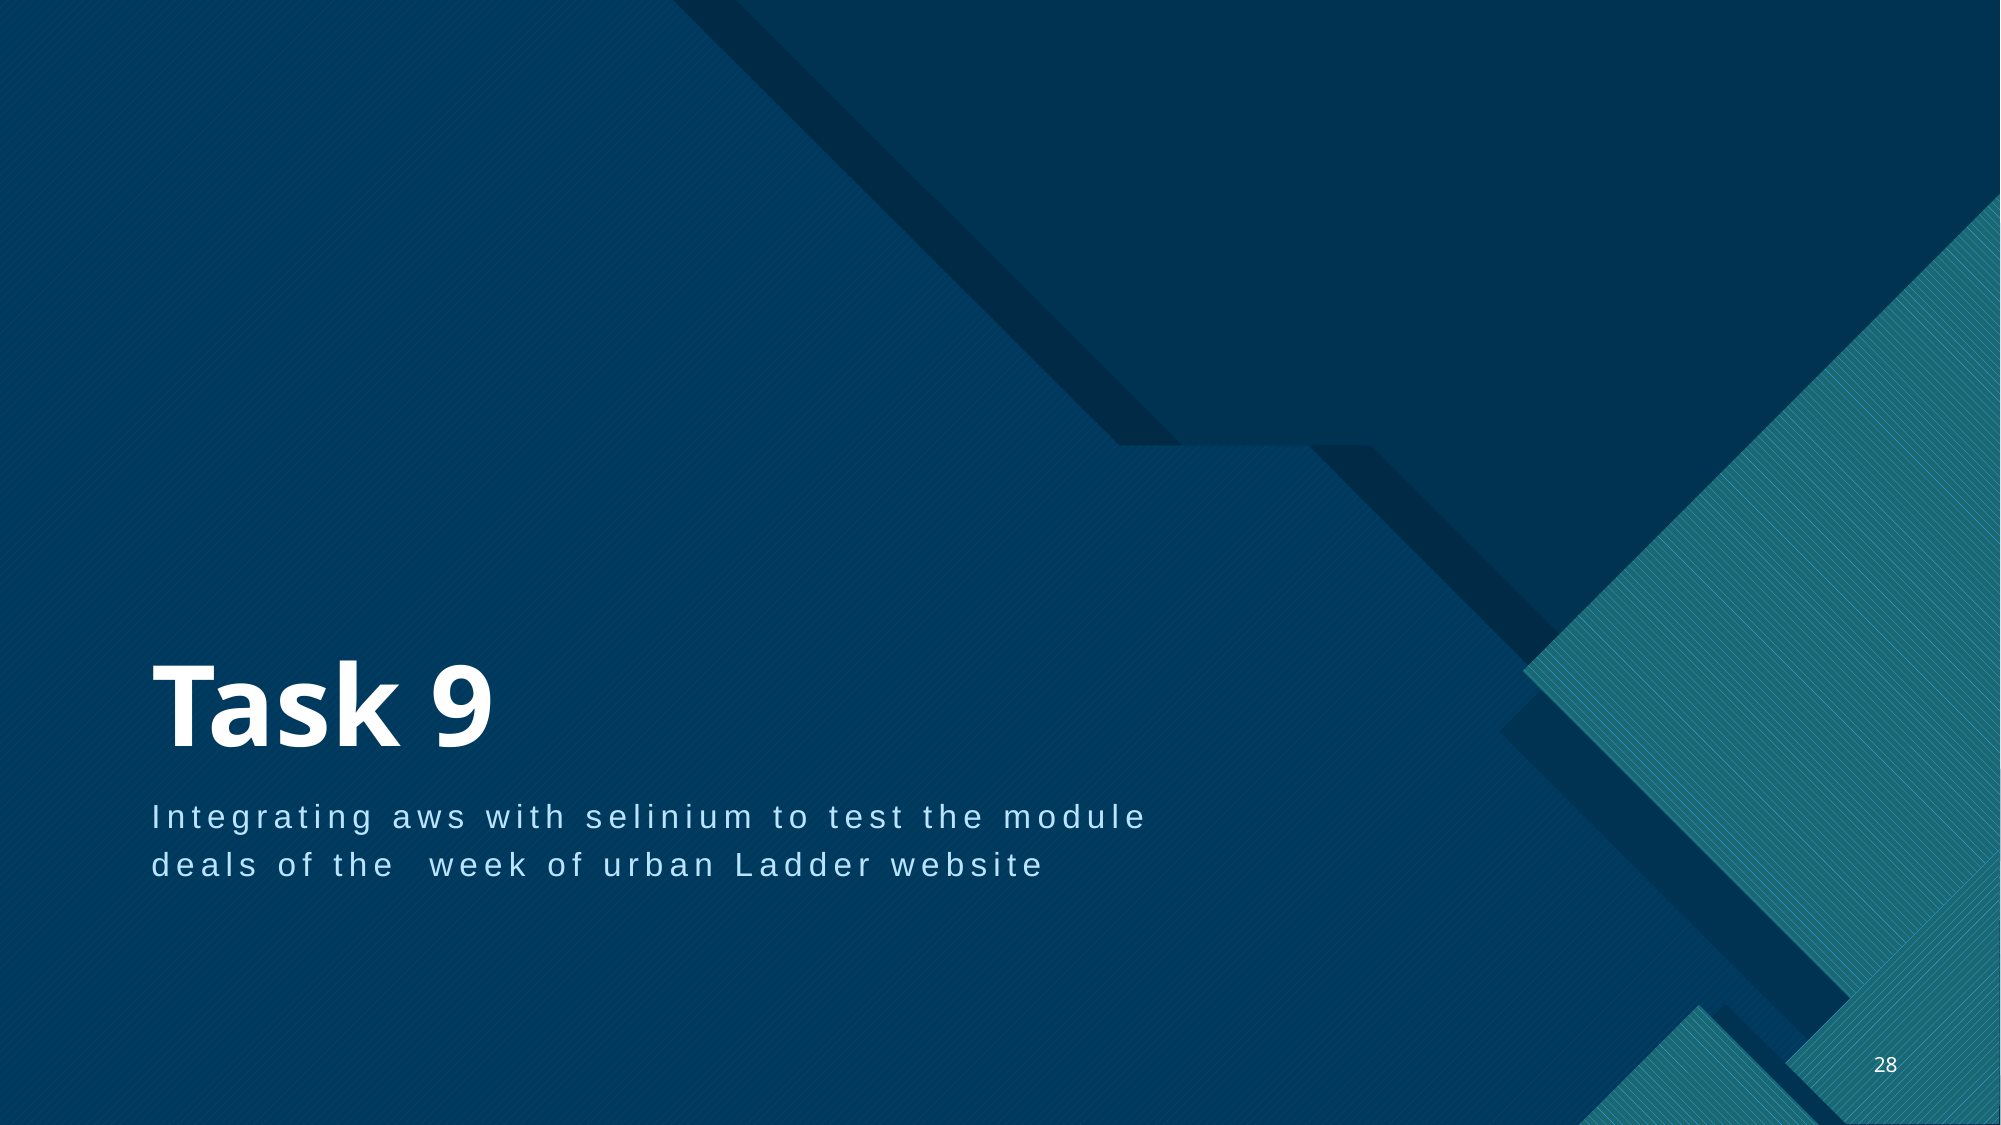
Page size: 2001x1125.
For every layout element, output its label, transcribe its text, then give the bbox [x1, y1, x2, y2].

list Integrating aws with selinium to test the module deals of the week of urban Ladder website [136, 780, 1253, 840]
title Task 9 [136, 637, 1413, 779]
slide_number 28 [1845, 1035, 1913, 1096]
slide_number 8 [1523, 522, 2001, 1064]
